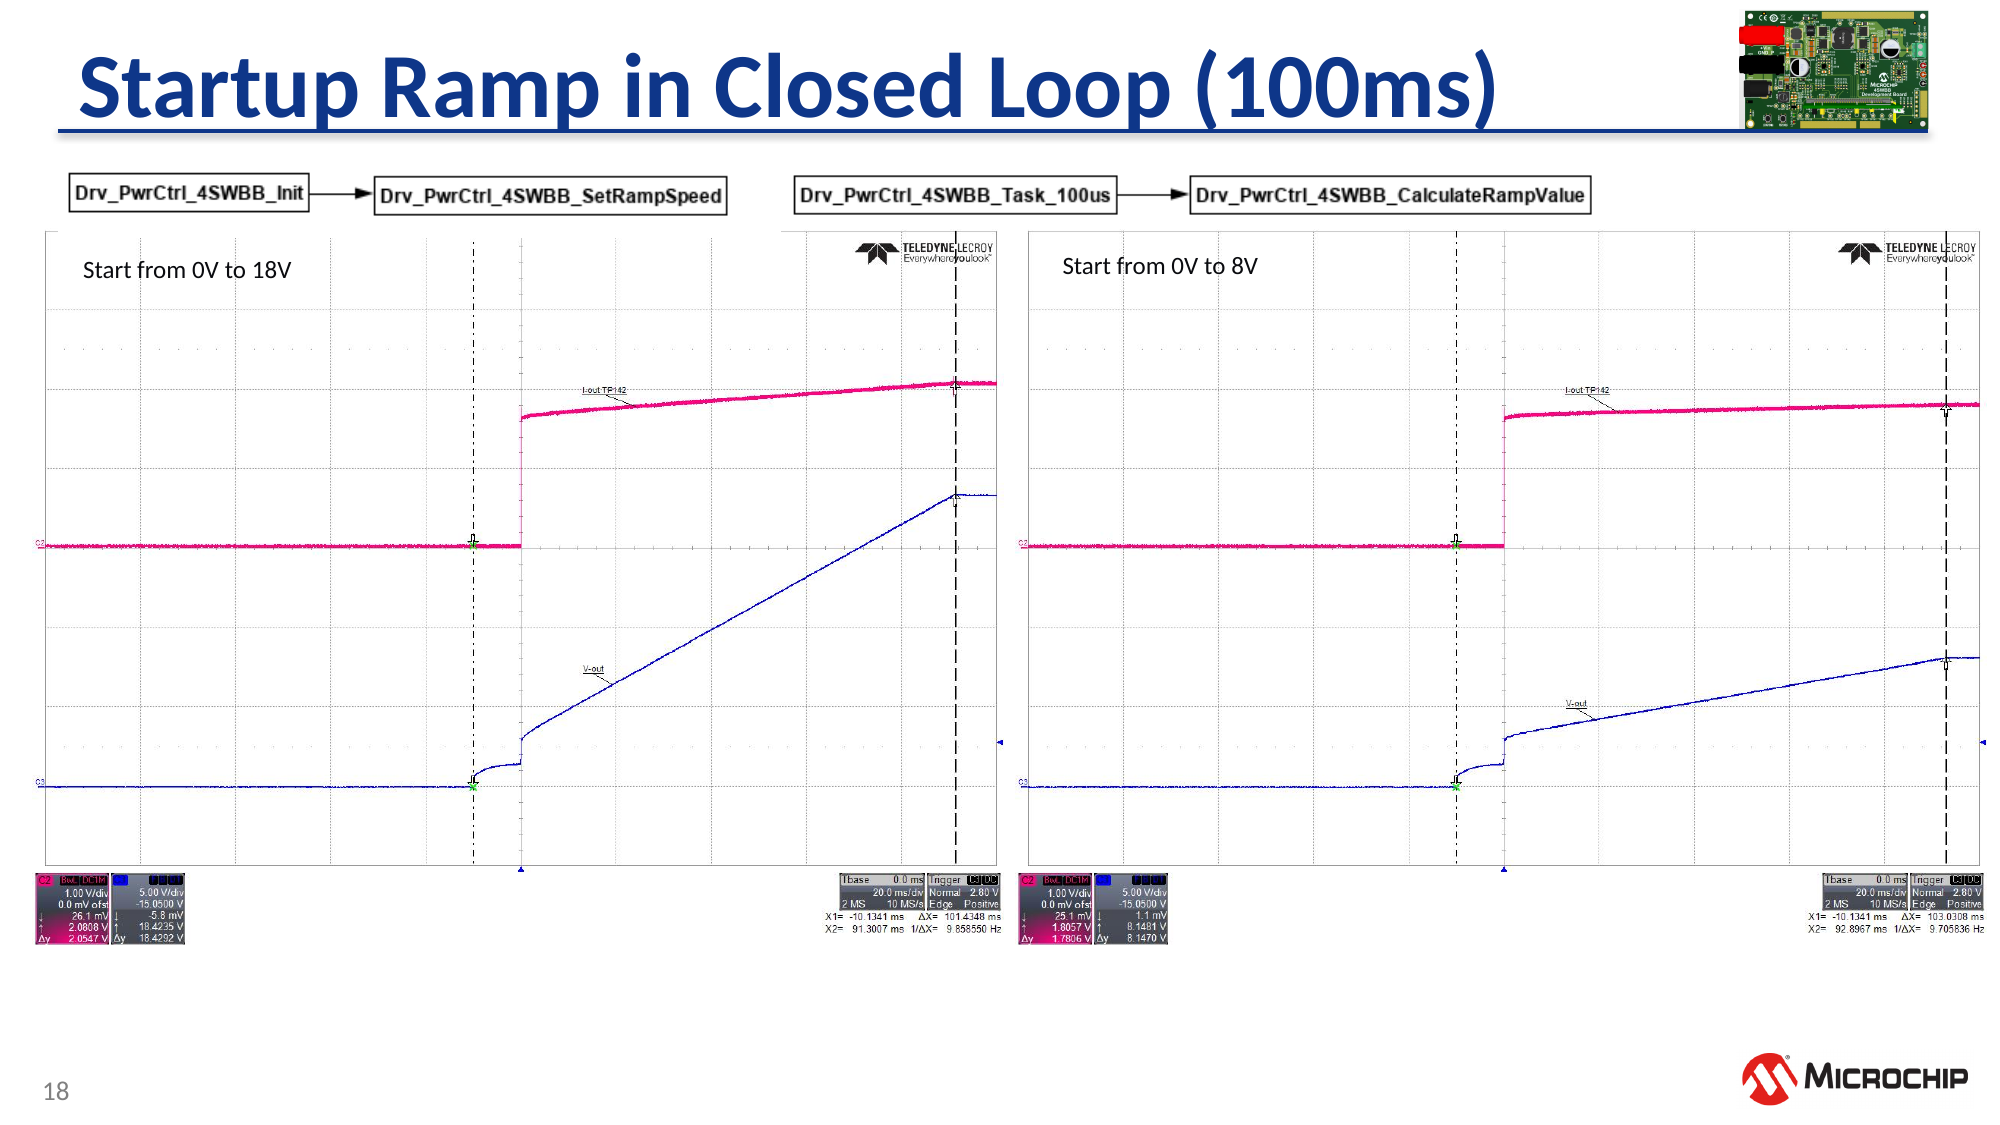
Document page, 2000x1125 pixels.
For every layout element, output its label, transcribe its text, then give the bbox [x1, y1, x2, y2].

picture [32, 151, 1987, 945]
title Startup Ramp in Closed Loop (100ms) [58, 15, 1929, 144]
picture [1739, 9, 1929, 15]
picture [1736, 1049, 1974, 1109]
